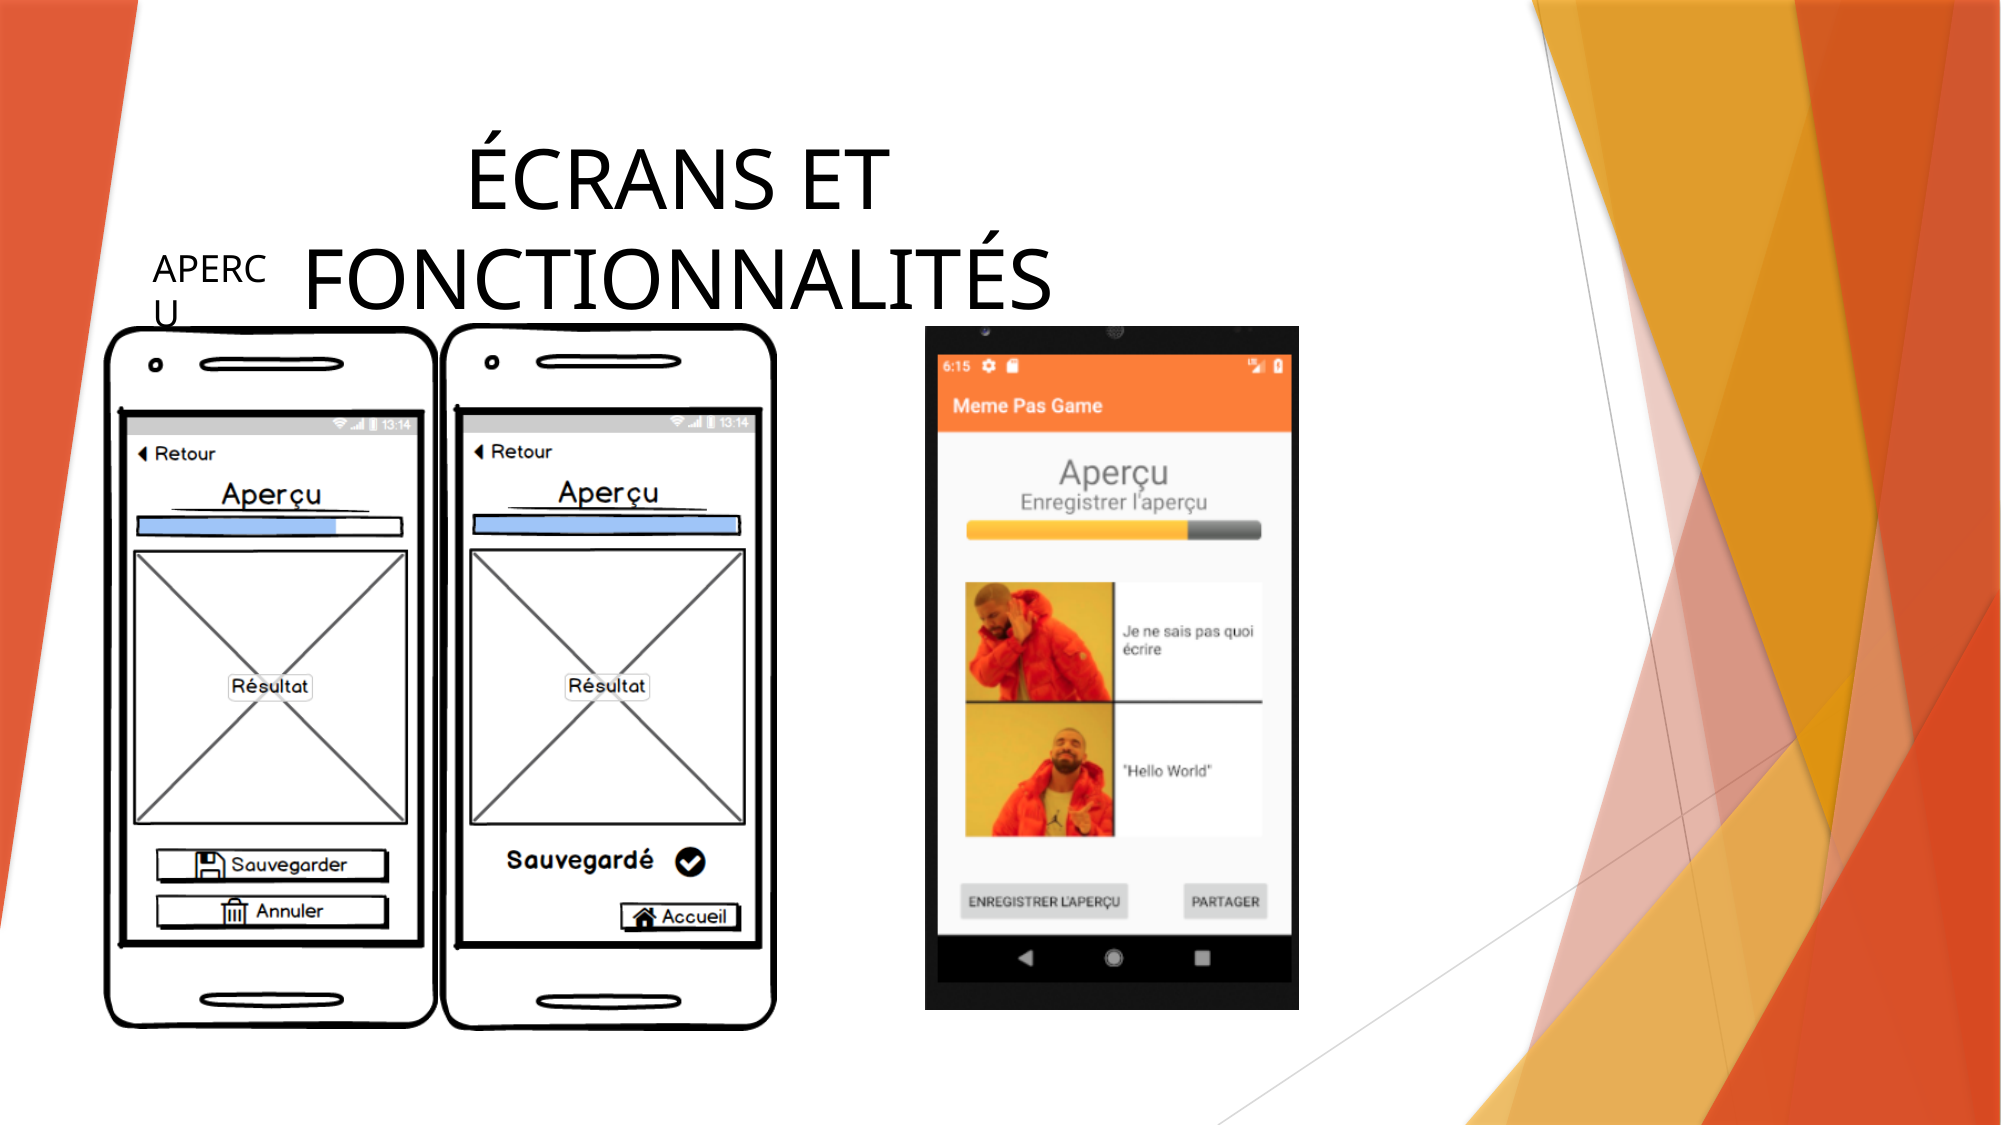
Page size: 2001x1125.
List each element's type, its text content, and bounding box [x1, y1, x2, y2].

picture [102, 323, 777, 1032]
picture [925, 325, 1299, 1010]
text_box ÉCRANS ET FONCTIONNALITÉS [102, 119, 1253, 334]
text_box APERCU [138, 237, 307, 325]
